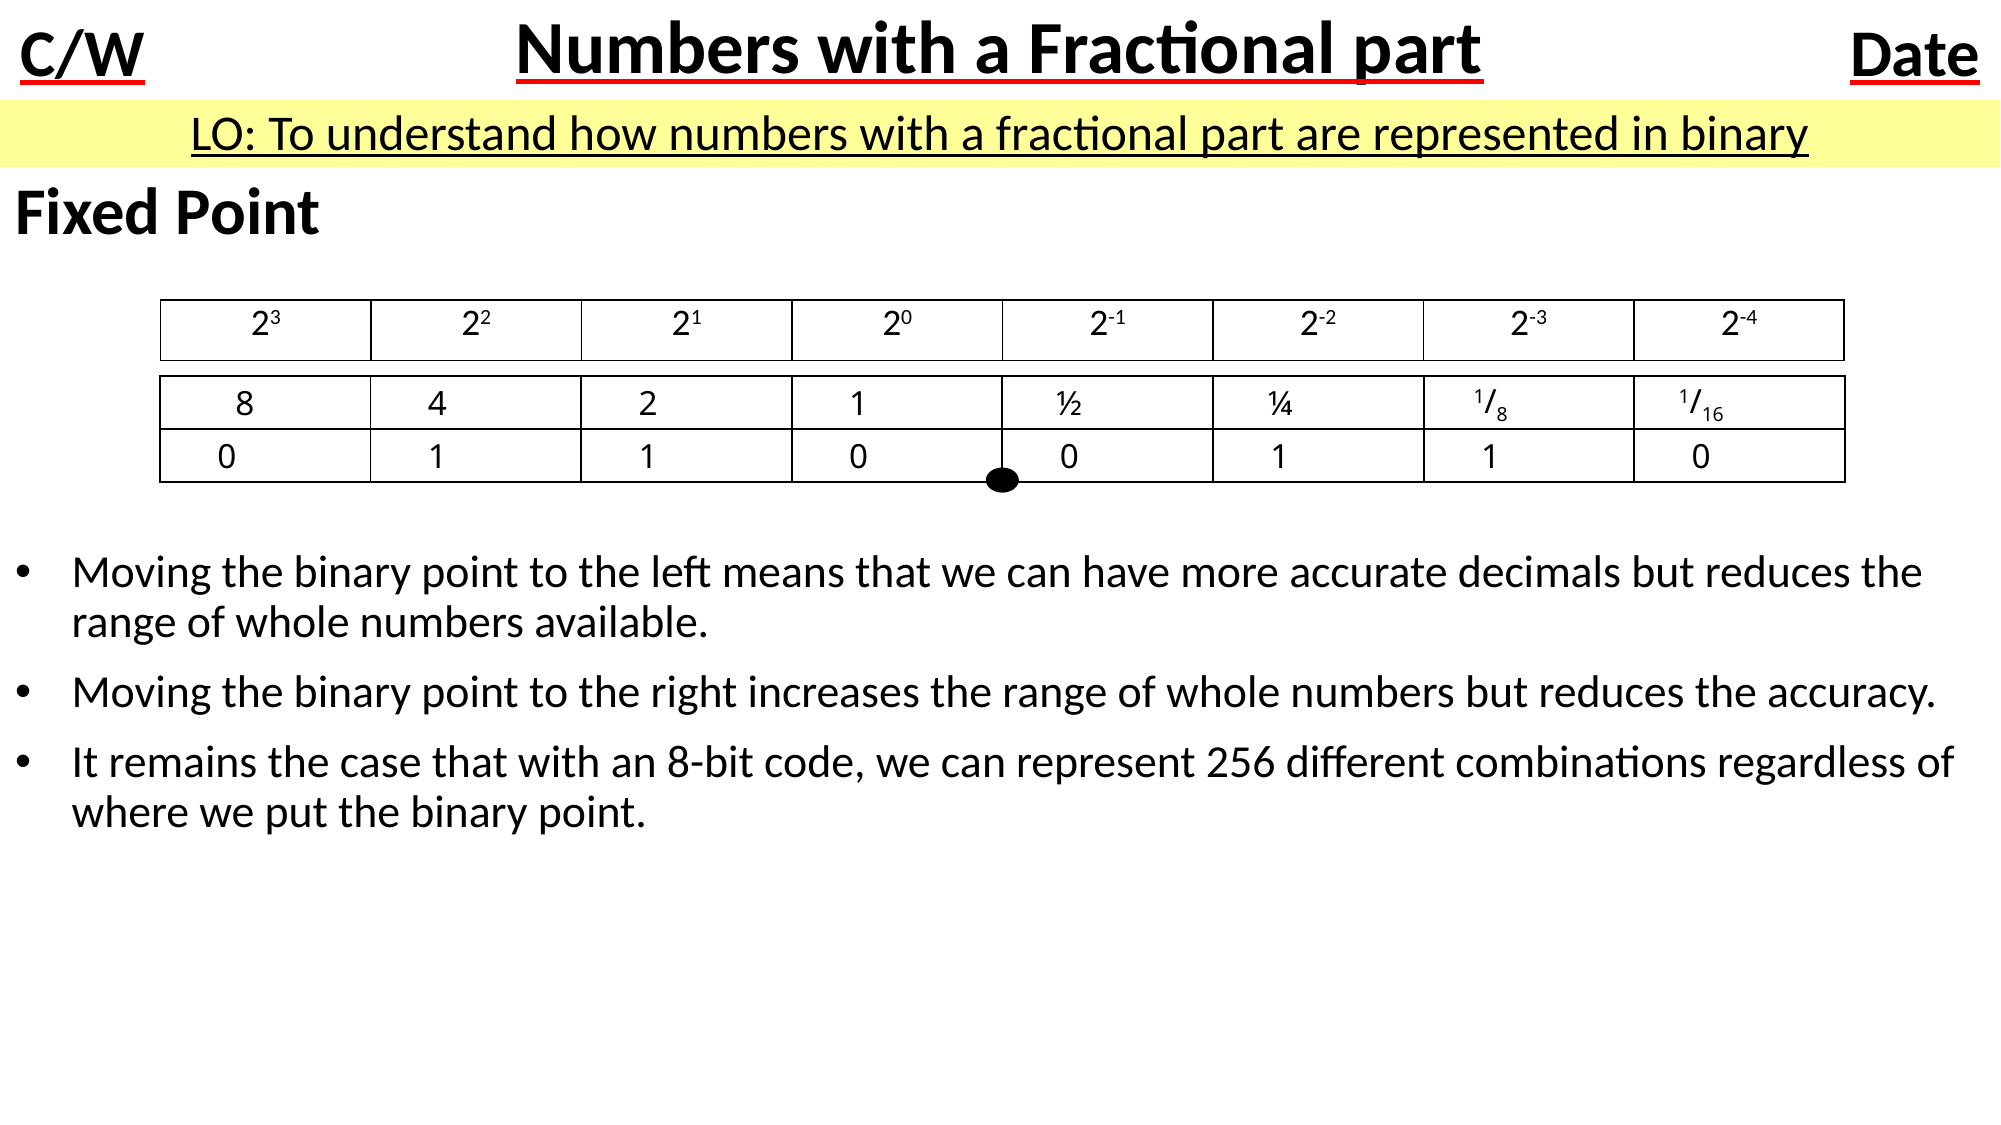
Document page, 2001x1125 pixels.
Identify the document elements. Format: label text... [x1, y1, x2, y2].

table_header 23 [161, 301, 370, 360]
table_header 22 [372, 301, 581, 360]
table_header 1/8 [1425, 377, 1633, 428]
table_header 2-4 [1635, 301, 1843, 360]
table_cell 1 [582, 430, 791, 481]
title Numbers with a Fractional part [0, 0, 2000, 99]
table_header 1 [793, 377, 1001, 428]
table_cell 0 [793, 430, 1001, 481]
table_header 21 [582, 301, 791, 360]
table_cell 1 [371, 430, 580, 481]
table_cell 1 [1425, 430, 1633, 481]
table_header 20 [793, 301, 1002, 360]
table_header 2-1 [1003, 301, 1212, 360]
table_cell 0 [161, 430, 370, 481]
list LO: To understand how numbers with a fractional part are represented in binary [0, 99, 2000, 167]
table_header 2 [582, 377, 791, 428]
table_header ½ [1003, 377, 1212, 428]
list Fixed Point Moving the binary point to the left means that we can have more accurate decimals but reduces the range of whole numbers available. Moving the binary point to the right increases the range of whole numbers but reduces the accuracy. It remains the case that with an 8-bit code, we can represent 256 different combinations regardless of where we put the binary point. [0, 169, 1999, 1125]
table_header 4 [371, 377, 580, 428]
table_header 1/16 [1635, 377, 1844, 428]
table_header ¼ [1214, 377, 1423, 428]
table_header 2-3 [1424, 301, 1633, 360]
table_header 2-2 [1214, 301, 1423, 360]
table_header 8 [161, 377, 370, 428]
table_cell 0 [1003, 430, 1212, 481]
table_cell 0 [1635, 430, 1844, 481]
table_cell 1 [1214, 430, 1423, 481]
text_box [986, 468, 1019, 492]
